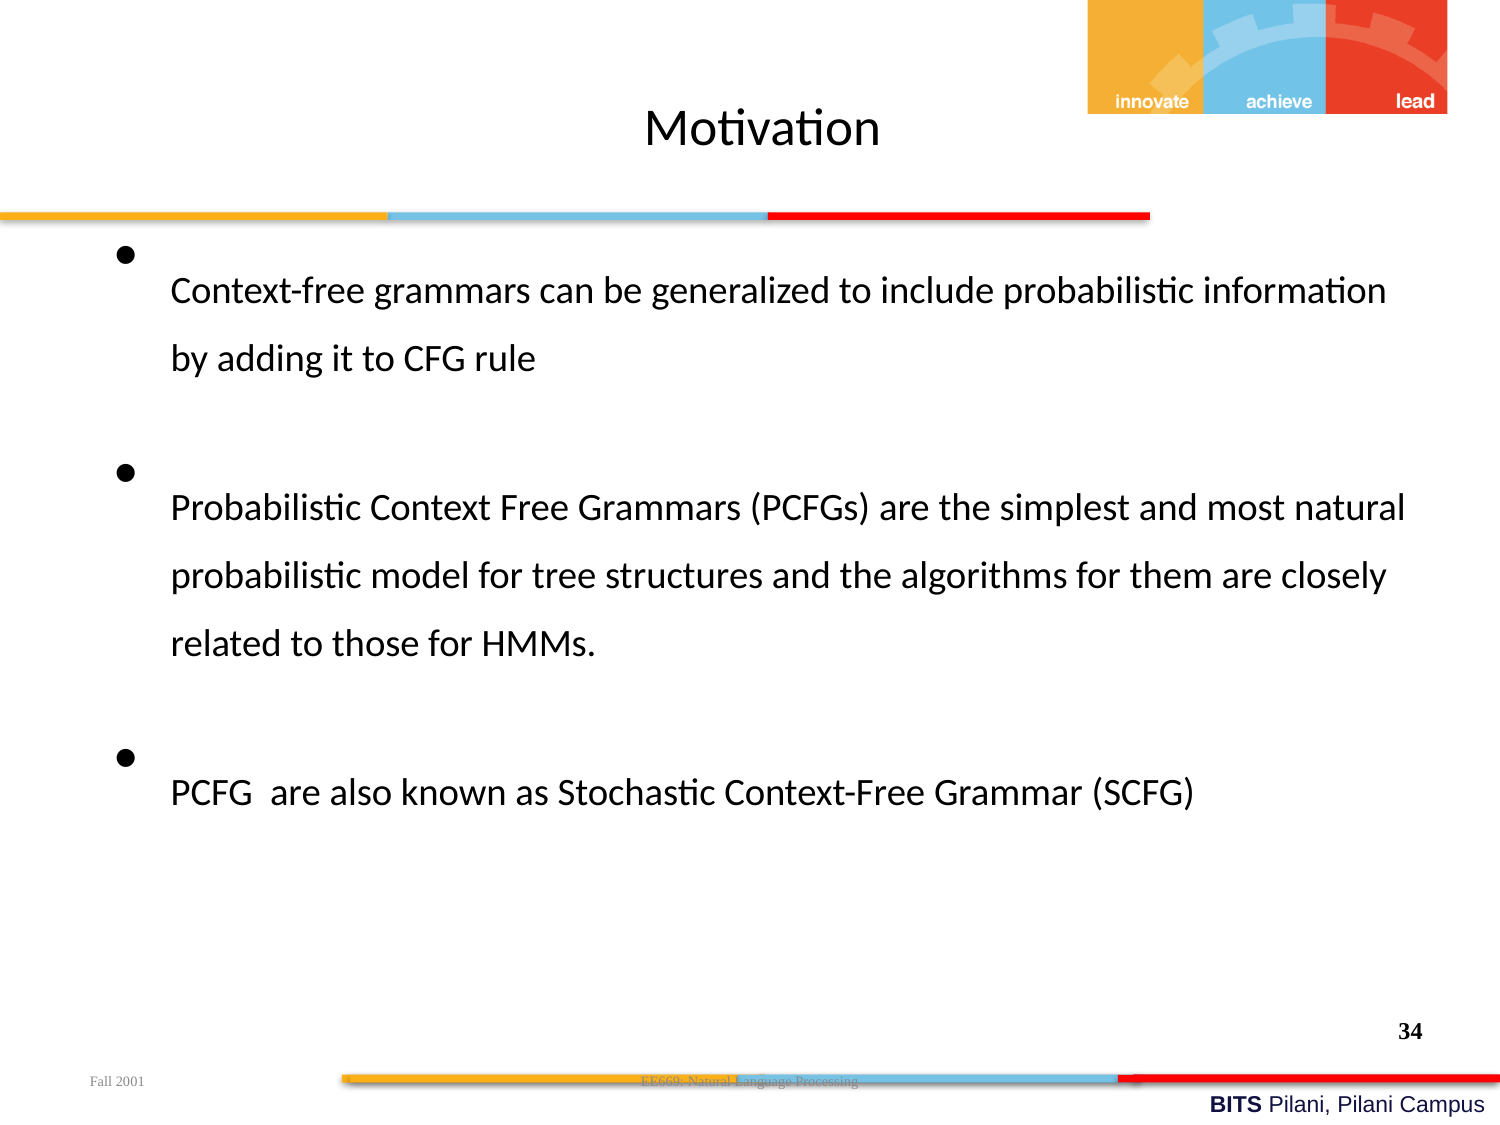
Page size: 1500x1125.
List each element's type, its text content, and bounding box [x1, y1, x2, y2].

text_box Motivation [124, 0, 1400, 149]
text_box 34 [1087, 985, 1438, 1046]
text_box EE669: Natural Language Processing [512, 1042, 988, 1103]
text_box Context-free grammars can be generalized to include probabilistic information by adding it to CFG rule Probabilistic Context Free Grammars (PCFGs) are the simplest and most natural probabilistic model for tree structures and the algorithms for them are closely related to those for HMMs. PCFG are also known as Stochastic Context-Free Grammar (SCFG) [99, 149, 1438, 950]
text_box Fall 2001 [75, 1042, 425, 1103]
picture [1400, 0, 1448, 114]
